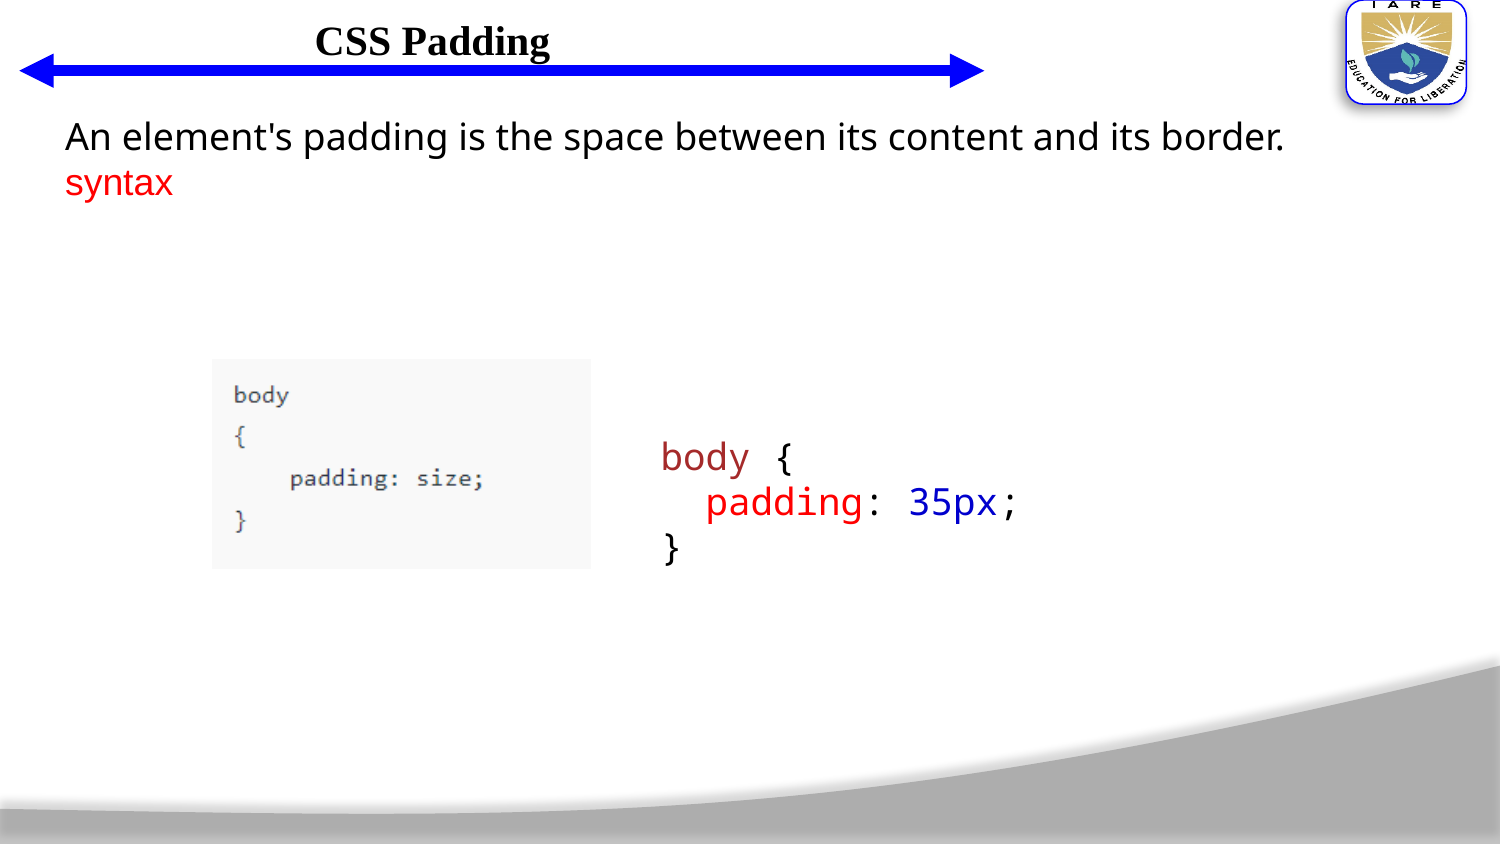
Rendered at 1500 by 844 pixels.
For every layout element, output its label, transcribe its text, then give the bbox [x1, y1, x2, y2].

picture [212, 359, 591, 569]
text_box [0, 0, 1467, 105]
text_box An element's padding is the space between its content and its border. syntax [50, 113, 1425, 210]
text_box [37, 113, 1363, 211]
text_box body { padding: 35px; } [645, 425, 1425, 576]
